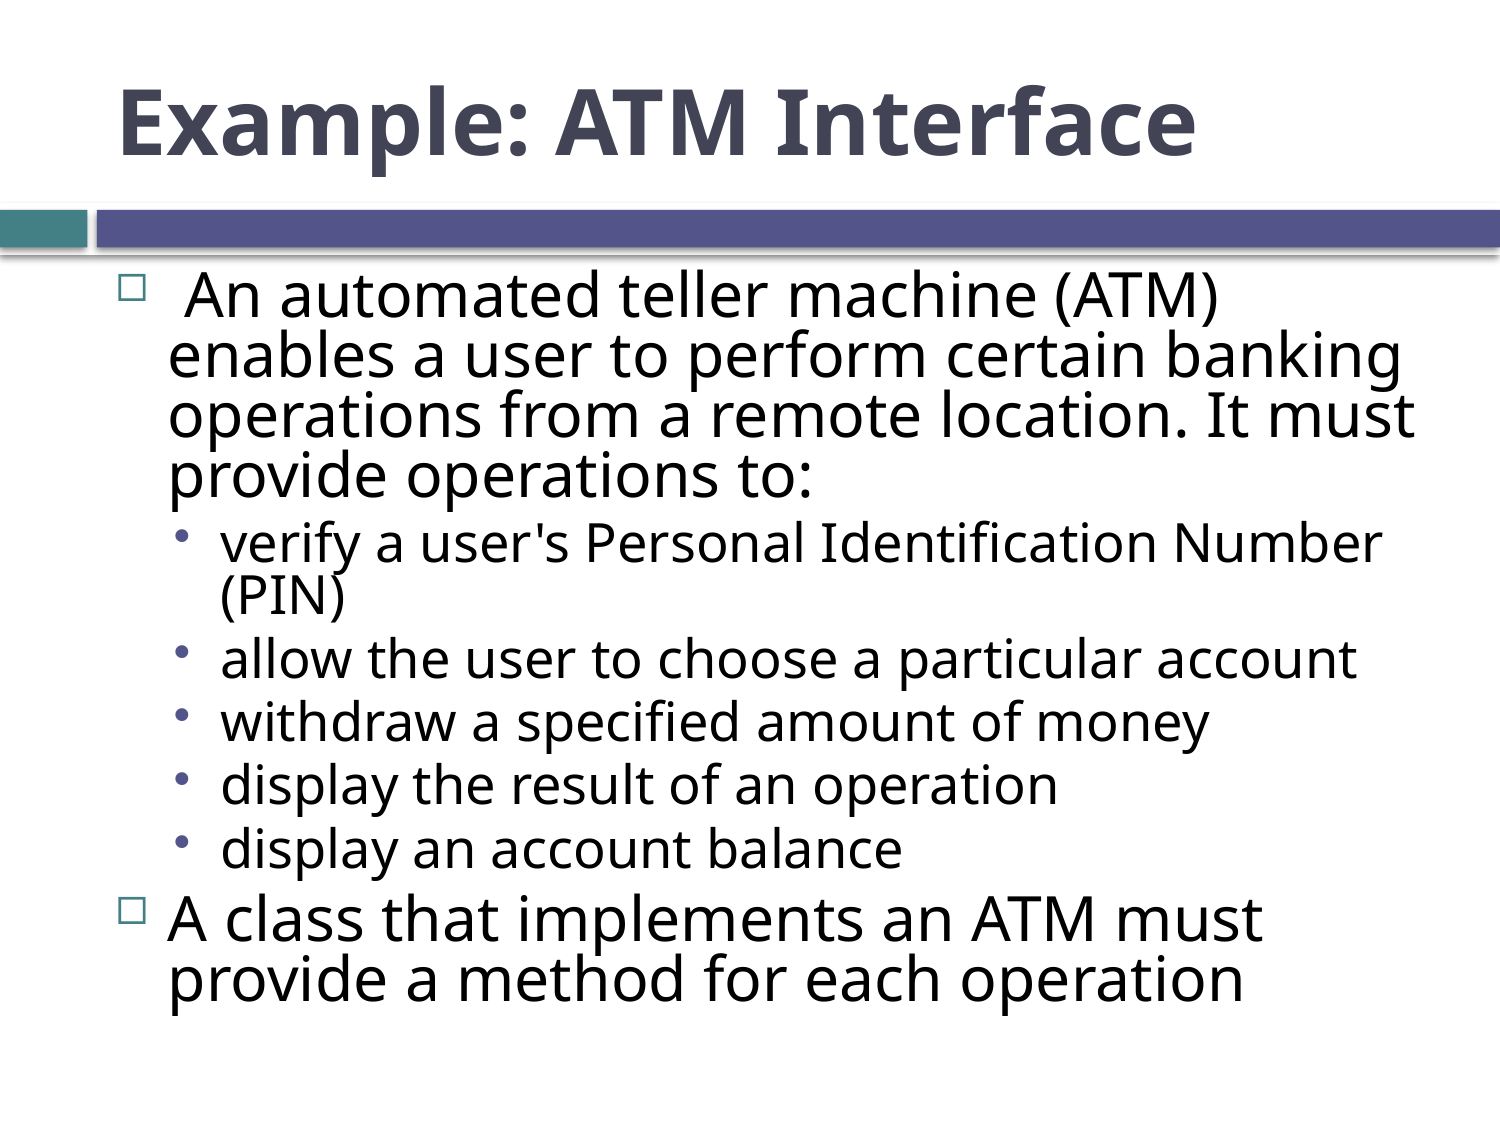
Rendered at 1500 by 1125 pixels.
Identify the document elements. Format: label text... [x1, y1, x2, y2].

list An automated teller machine (ATM) enables a user to perform certain banking operations from a remote location. It must provide operations to: verify a user's Personal Identification Number (PIN) allow the user to choose a particular account withdraw a specified amount of money display the result of an operation display an account balance A class that implements an ATM must provide a method for each operation [100, 262, 1439, 1001]
title Example: ATM Interface [100, 37, 1439, 201]
